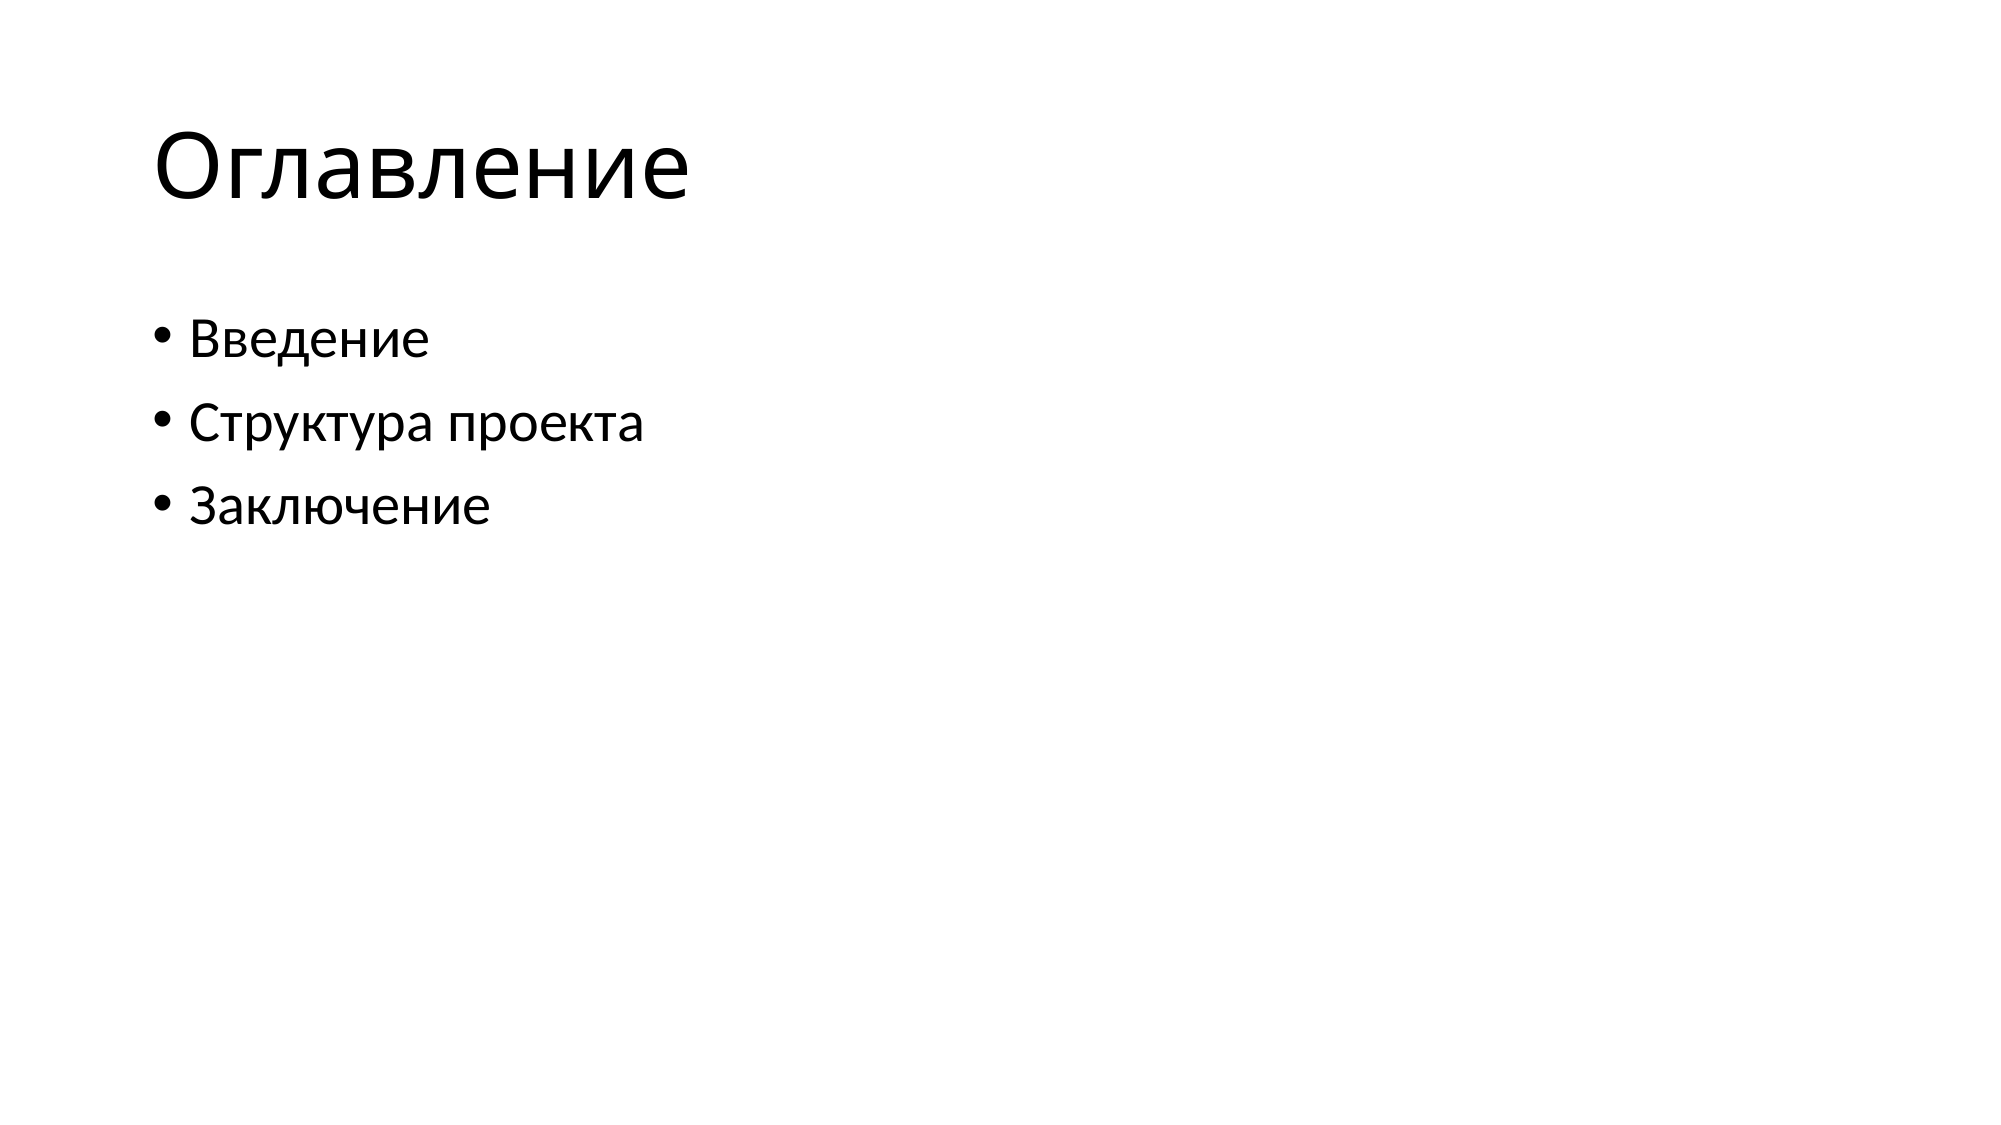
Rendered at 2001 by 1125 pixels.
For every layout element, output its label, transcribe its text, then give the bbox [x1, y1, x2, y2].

list Введение Структура проекта Заключение [137, 299, 1863, 1014]
title Оглавление [137, 59, 1863, 278]
